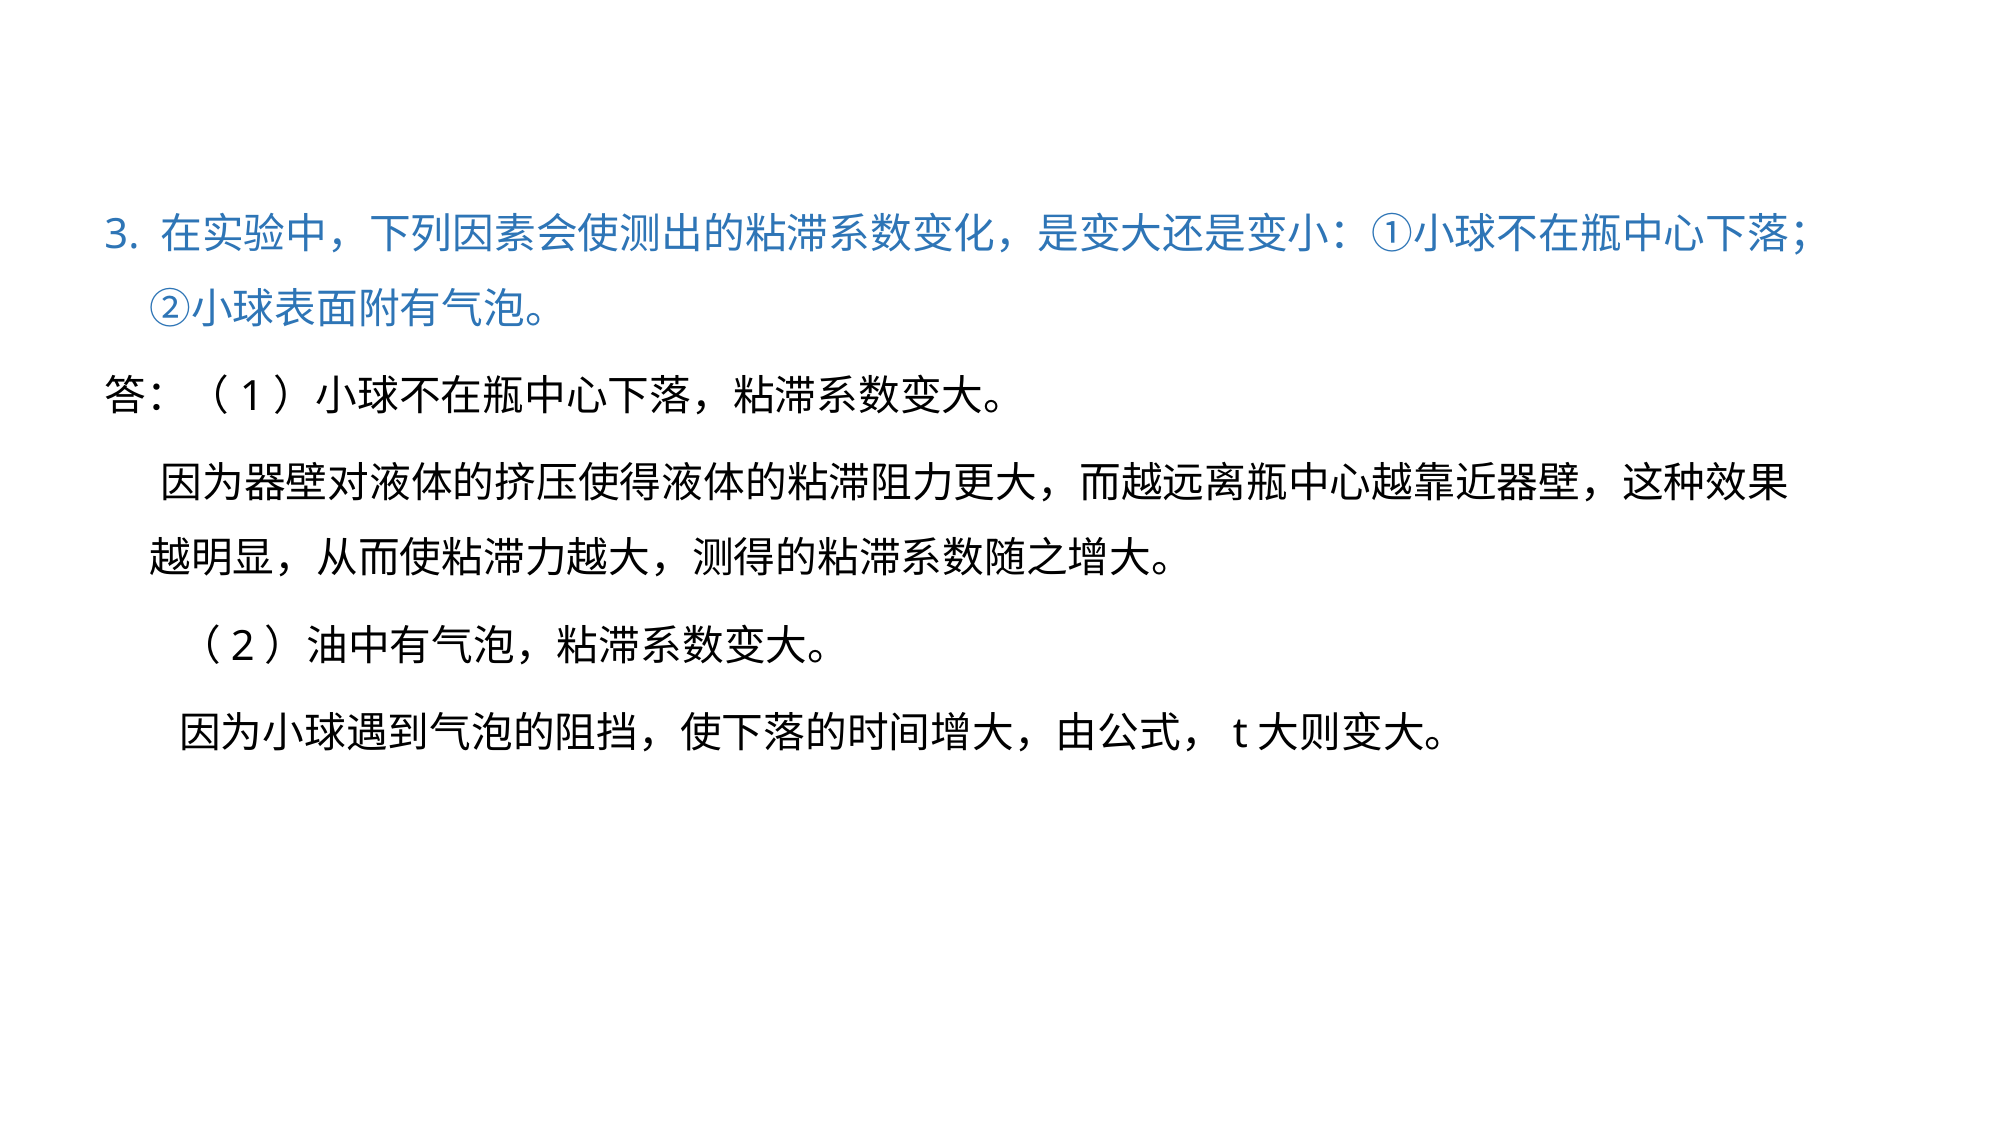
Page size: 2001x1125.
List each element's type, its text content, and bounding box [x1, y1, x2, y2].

list 3. 在实验中，下列因素会使测出的粘滞系数变化，是变大还是变小：①小球不在瓶中心下落；②小球表面附有气泡。 答：（1）小球不在瓶中心下落，粘滞系数变大。 因为器壁对液体的挤压使得液体的粘滞阻力更大，而越远离瓶中心越靠近器壁，这种效果越明显，从而使粘滞力越大，测得的粘滞系数随之增大。 （2）油中有气泡，粘滞系数变大。 因为小球遇到气泡的阻挡，使下落的时间增大，由公式，t大则变大。 [89, 173, 1815, 888]
